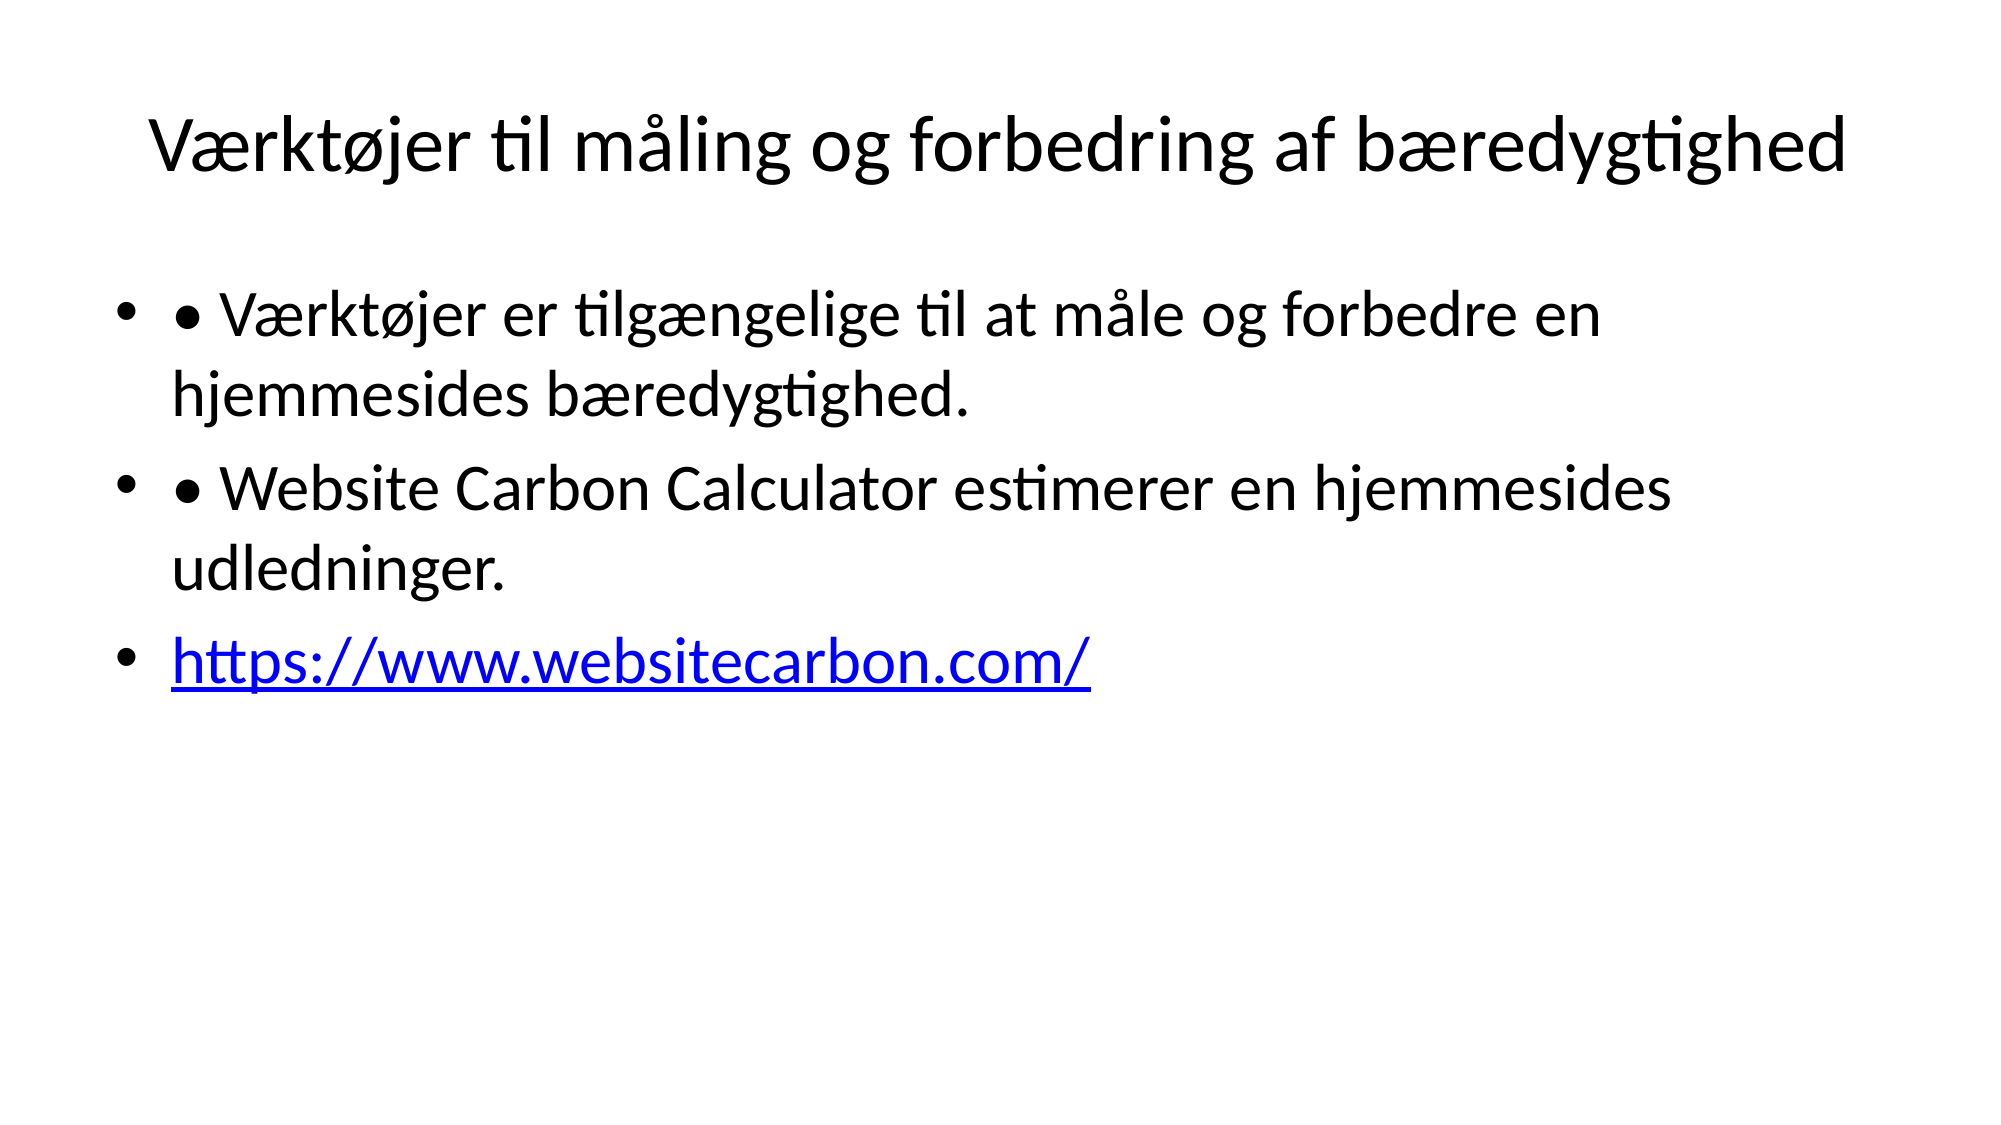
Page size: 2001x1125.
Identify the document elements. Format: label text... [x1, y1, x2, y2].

list • Værktøjer er tilgængelige til at måle og forbedre en hjemmesides bæredygtighed. • Website Carbon Calculator estimerer en hjemmesides udledninger. https://www.websitecarbon.com/ [99, 262, 1900, 1005]
title Værktøjer til måling og forbedring af bæredygtighed [99, 45, 1900, 233]
